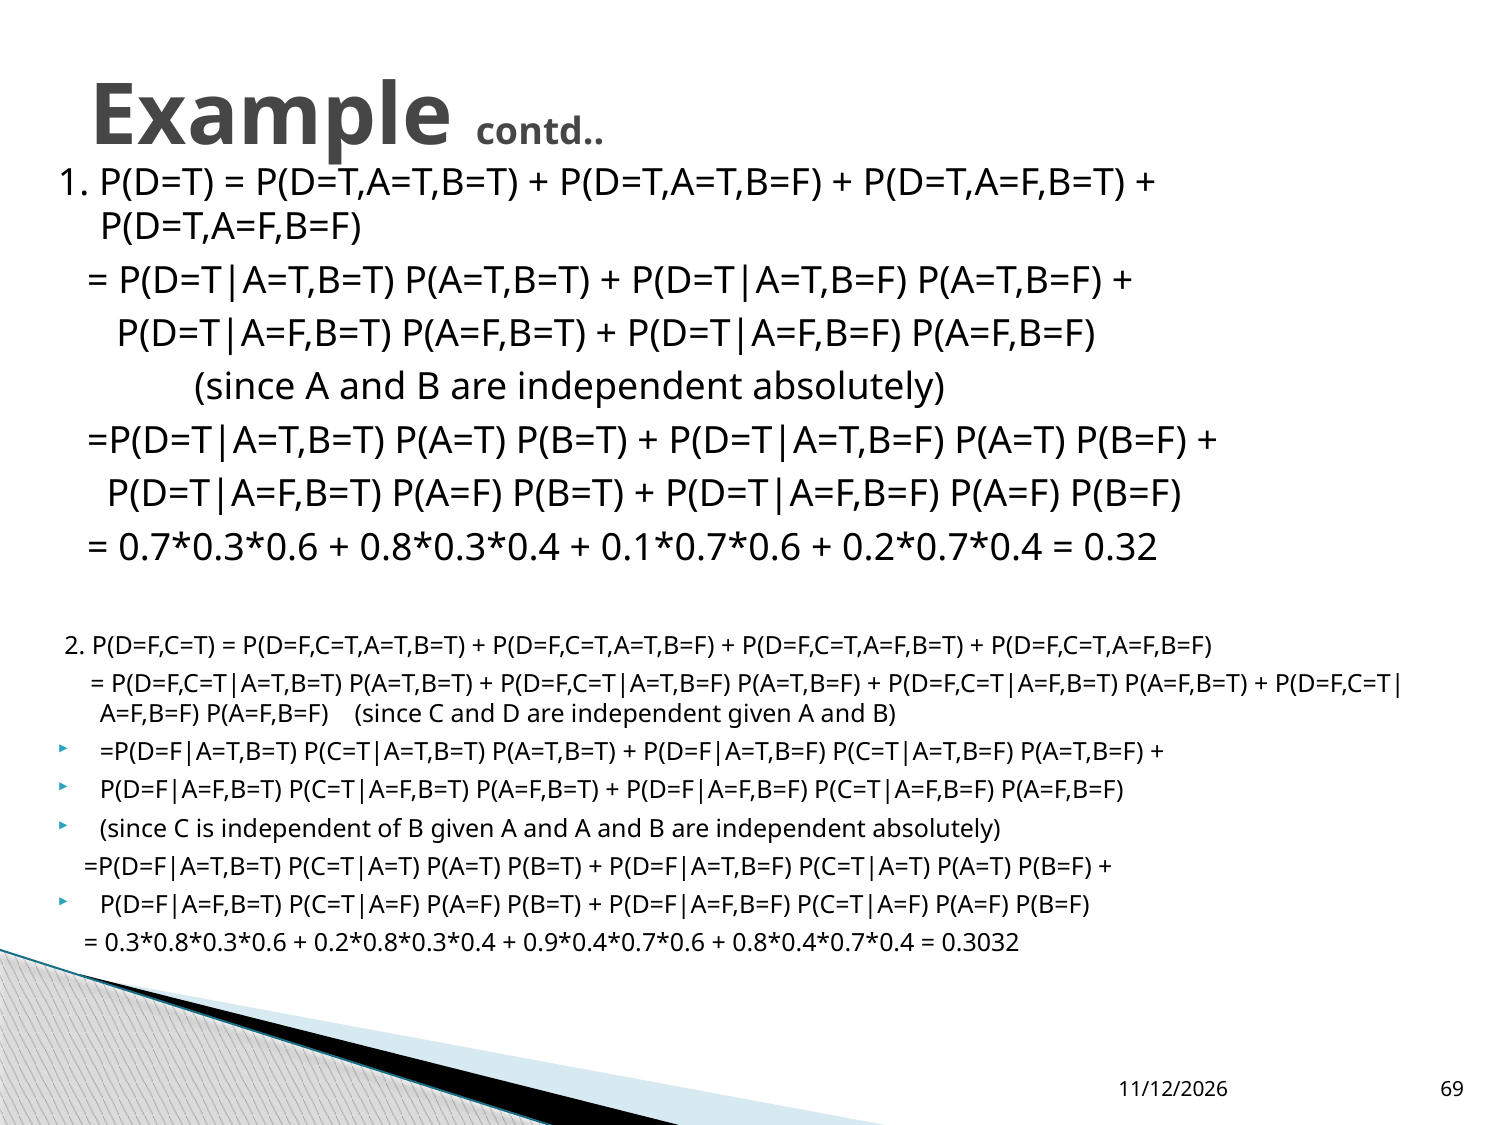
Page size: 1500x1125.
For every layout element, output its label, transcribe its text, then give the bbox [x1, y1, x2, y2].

slide_number 69 [1418, 1051, 1479, 1112]
title Example contd.. [75, 45, 1425, 175]
list 1. P(D=T) = P(D=T,A=T,B=T) + P(D=T,A=T,B=F) + P(D=T,A=F,B=T) + P(D=T,A=F,B=F) = P(D=T|A=T,B=T) P(A=T,B=T) + P(D=T|A=T,B=F) P(A=T,B=F) + P(D=T|A=F,B=T) P(A=F,B=T) + P(D=T|A=F,B=F) P(A=F,B=F) (since A and B are independent absolutely) =P(D=T|A=T,B=T) P(A=T) P(B=T) + P(D=T|A=T,B=F) P(A=T) P(B=F) + P(D=T|A=F,B=T) P(A=F) P(B=T) + P(D=T|A=F,B=F) P(A=F) P(B=F) = 0.7*0.3*0.6 + 0.8*0.3*0.4 + 0.1*0.7*0.6 + 0.2*0.7*0.4 = 0.32 2. P(D=F,C=T) = P(D=F,C=T,A=T,B=T) + P(D=F,C=T,A=T,B=F) + P(D=F,C=T,A=F,B=T) + P(D=F,C=T,A=F,B=F) = P(D=F,C=T|A=T,B=T) P(A=T,B=T) + P(D=F,C=T|A=T,B=F) P(A=T,B=F) + P(D=F,C=T|A=F,B=T) P(A=F,B=T) + P(D=F,C=T|A=F,B=F) P(A=F,B=F) (since C and D are independent given A and B) =P(D=F|A=T,B=T) P(C=T|A=T,B=T) P(A=T,B=T) + P(D=F|A=T,B=F) P(C=T|A=T,B=F) P(A=T,B=F) + P(D=F|A=F,B=T) P(C=T|A=F,B=T) P(A=F,B=T) + P(D=F|A=F,B=F) P(C=T|A=F,B=F) P(A=F,B=F) (since C is independent of B given A and A and B are independent absolutely) =P(D=F|A=T,B=T) P(C=T|A=T) P(A=T) P(B=T) + P(D=F|A=T,B=F) P(C=T|A=T) P(A=T) P(B=F) + P(D=F|A=F,B=T) P(C=T|A=F) P(A=F) P(B=T) + P(D=F|A=F,B=F) P(C=T|A=F) P(A=F) P(B=F) = 0.3*0.8*0.3*0.6 + 0.2*0.8*0.3*0.4 + 0.9*0.4*0.7*0.6 + 0.8*0.4*0.7*0.4 = 0.3032 [24, 149, 1463, 1038]
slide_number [1103, 1051, 1418, 1112]
